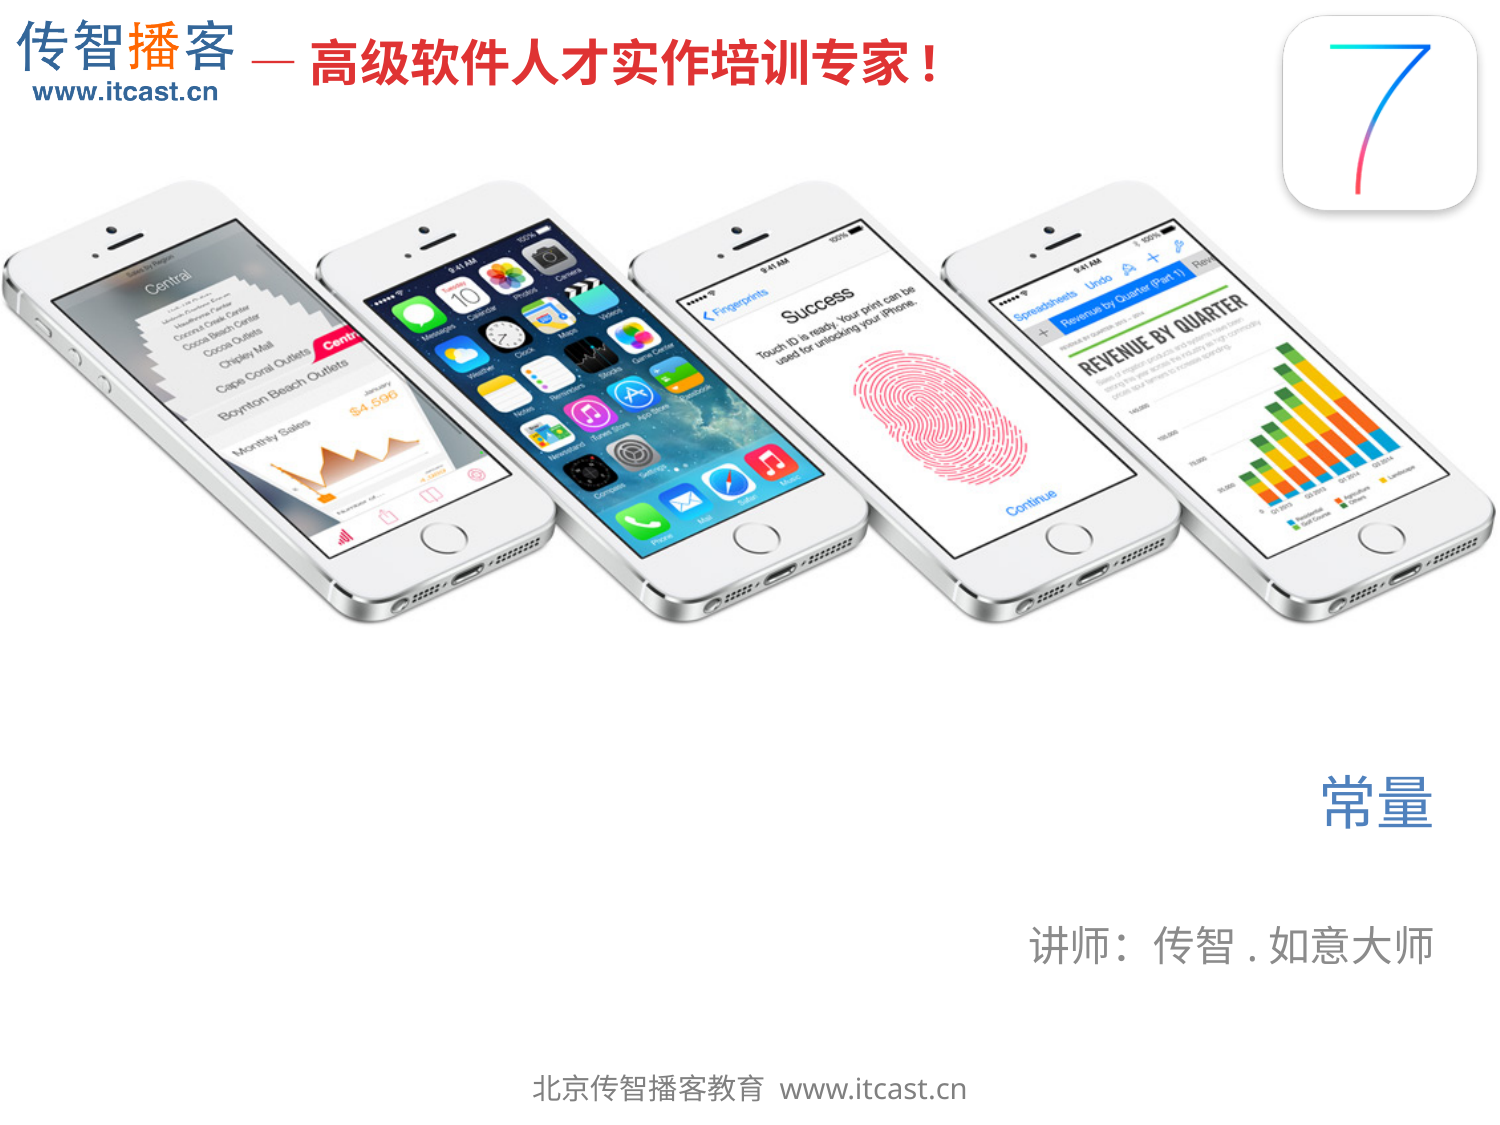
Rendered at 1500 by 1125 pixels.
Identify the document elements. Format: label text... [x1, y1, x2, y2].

subtitle 讲师：传智.如意大师 [55, 912, 1450, 1036]
picture [0, 0, 1500, 628]
picture [16, 19, 234, 101]
title 常量 [55, 758, 1450, 912]
